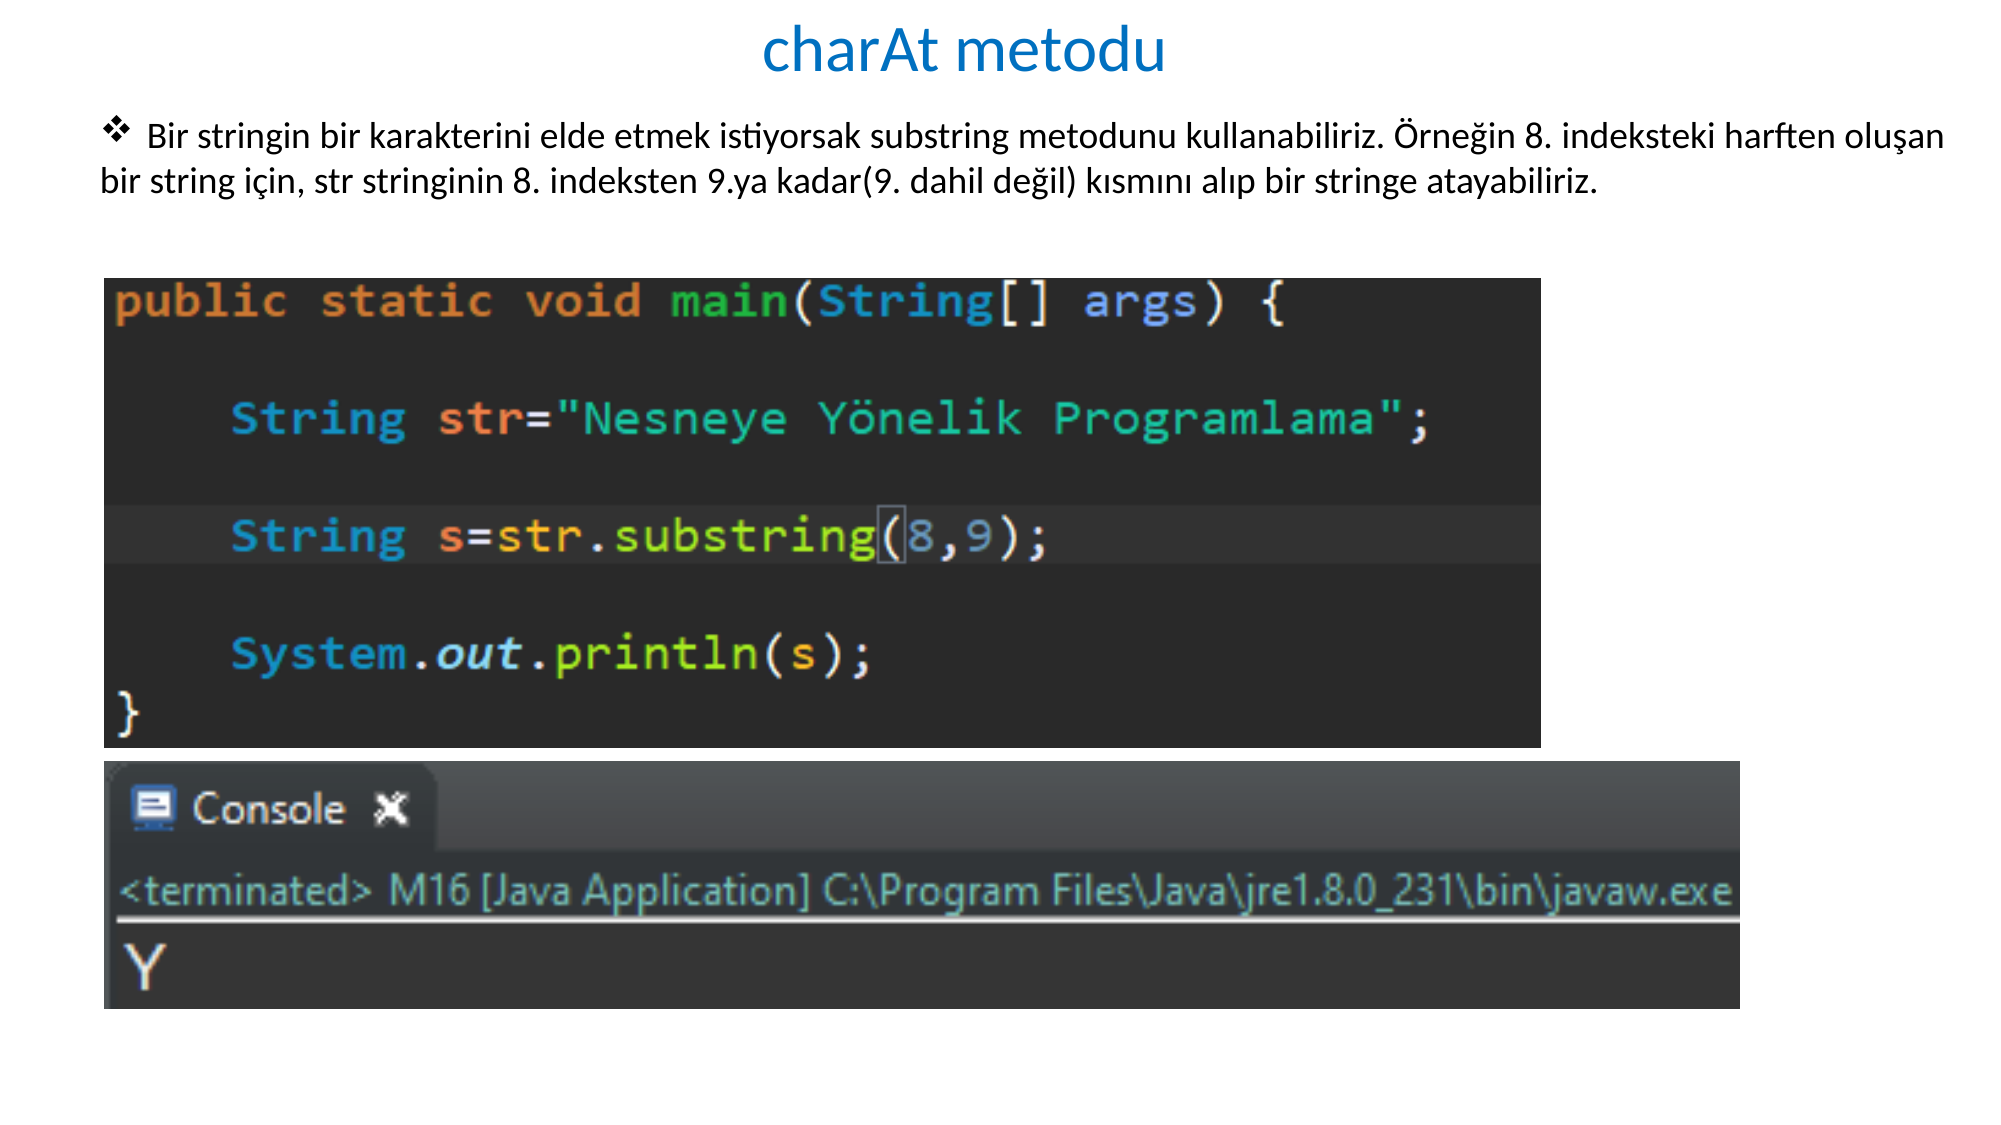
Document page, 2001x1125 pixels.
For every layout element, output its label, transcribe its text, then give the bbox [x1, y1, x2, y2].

picture [104, 761, 1740, 1009]
text_box charAt metodu [747, 0, 1183, 92]
picture [104, 278, 1541, 748]
text_box Bir stringin bir karakterini elde etmek istiyorsak substring metodunu kullanabiliriz. Örneğin 8. indeksteki harften oluşan bir string için, str stringinin 8. indeksten 9.ya kadar(9. dahil değil) kısmını alıp bir stringe atayabiliriz. [85, 103, 1962, 209]
